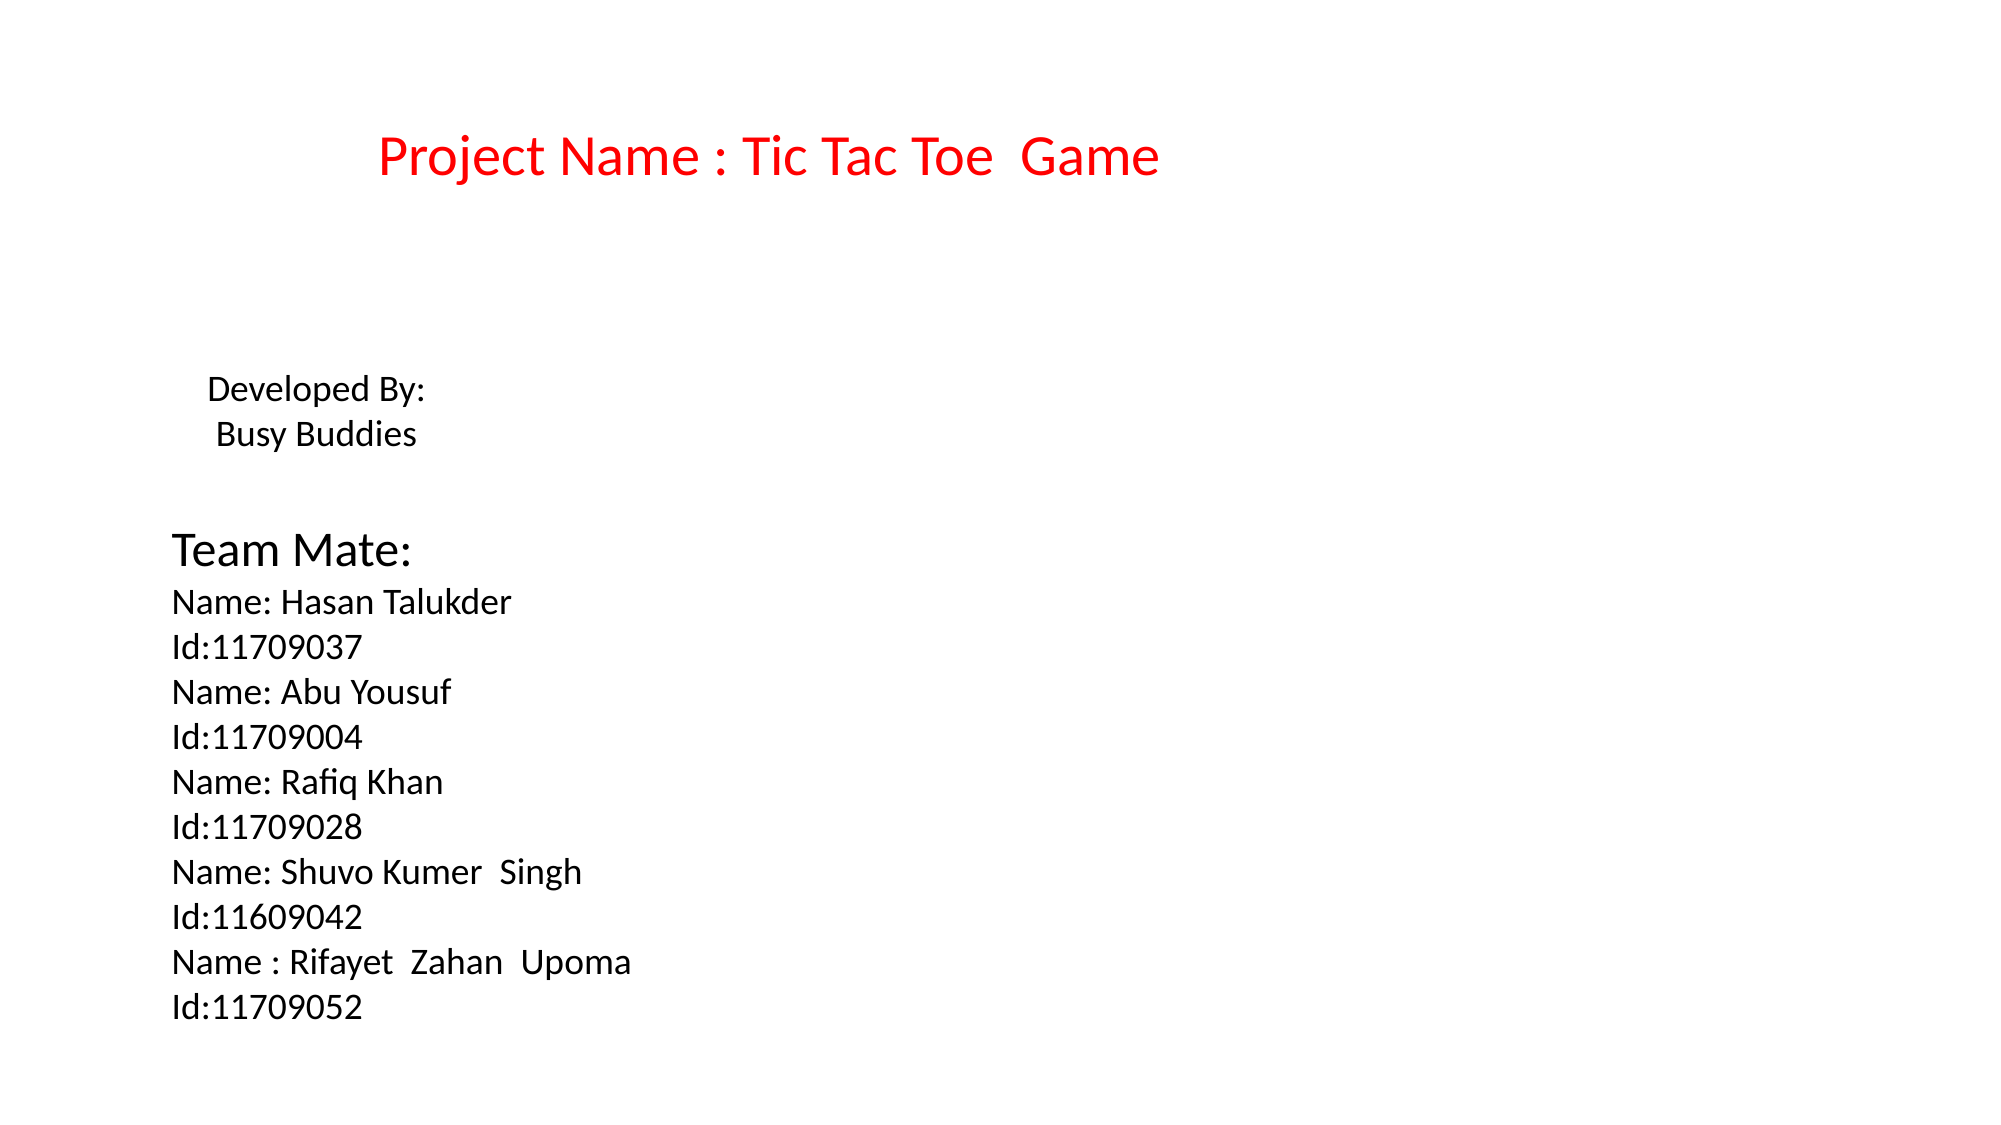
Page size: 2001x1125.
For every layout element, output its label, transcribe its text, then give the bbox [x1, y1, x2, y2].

text_box Project Name : Tic Tac Toe Game [364, 109, 1357, 195]
text_box Team Mate: Name: Hasan Talukder Id:11709037 Name: Abu Yousuf Id:11709004 Name: Rafiq Khan Id:11709028 Name: Shuvo Kumer Singh Id:11609042 Name : Rifayet Zahan Upoma Id:11709052 [156, 509, 1023, 1080]
text_box Developed By: Busy Buddies [192, 356, 905, 462]
